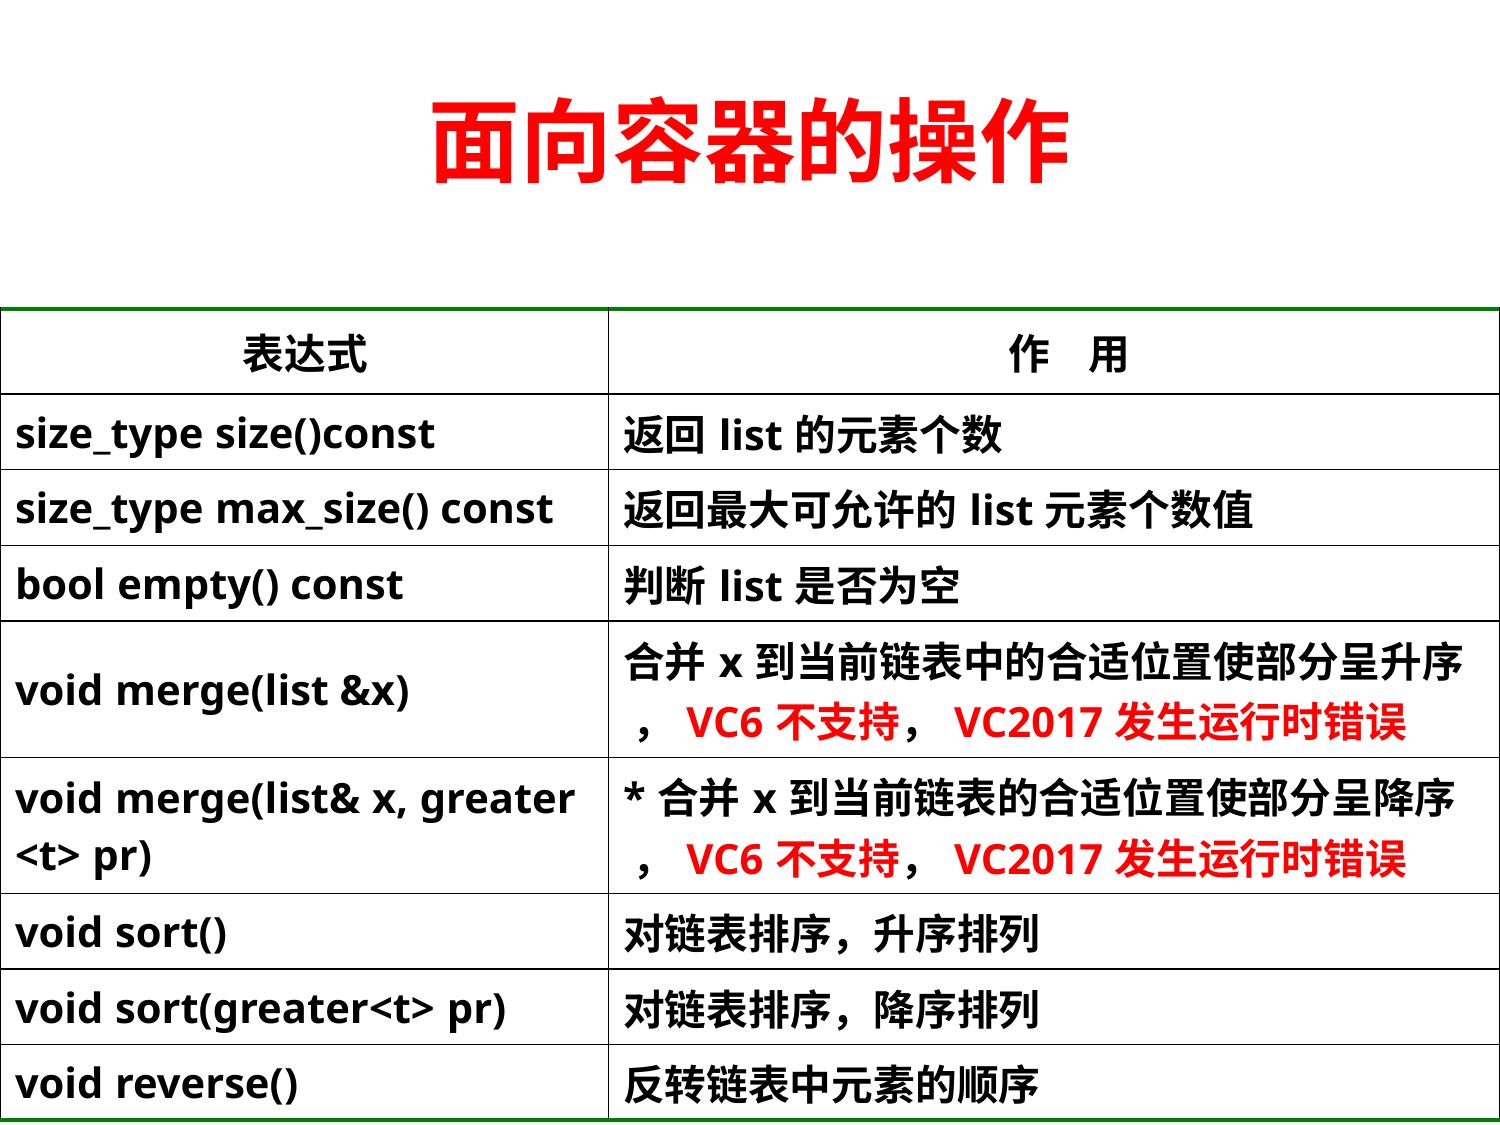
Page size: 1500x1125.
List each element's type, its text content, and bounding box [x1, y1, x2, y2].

table_cell void reverse() [1, 1045, 608, 1118]
table_cell *合并x到当前链表的合适位置使部分呈降序 ，VC6不支持，VC2017发生运行时错误 [609, 758, 1499, 893]
table_cell void sort(greater<t> pr) [1, 970, 608, 1044]
table_cell 合并x到当前链表中的合适位置使部分呈升序 ，VC6不支持，VC2017发生运行时错误 [609, 622, 1499, 757]
table_cell size_type size()const [1, 395, 608, 469]
table_cell 判断list是否为空 [609, 546, 1499, 620]
table_cell 返回最大可允许的list元素个数值 [609, 470, 1499, 545]
table_header 作 用 [609, 311, 1499, 393]
table_cell 反转链表中元素的顺序 [609, 1045, 1499, 1118]
table_cell void merge(list &x) [1, 622, 608, 757]
table_cell 返回list的元素个数 [609, 395, 1499, 469]
table_cell size_type max_size() const [1, 470, 608, 545]
table_cell void merge(list& x, greater<t> pr) [1, 758, 608, 893]
table_cell bool empty() const [1, 546, 608, 620]
table_cell 对链表排序，降序排列 [609, 970, 1499, 1044]
table_cell void sort() [1, 894, 608, 968]
table_cell 对链表排序，升序排列 [609, 894, 1499, 968]
table_header 表达式 [1, 311, 608, 393]
title 面向容器的操作 [74, 44, 1426, 233]
